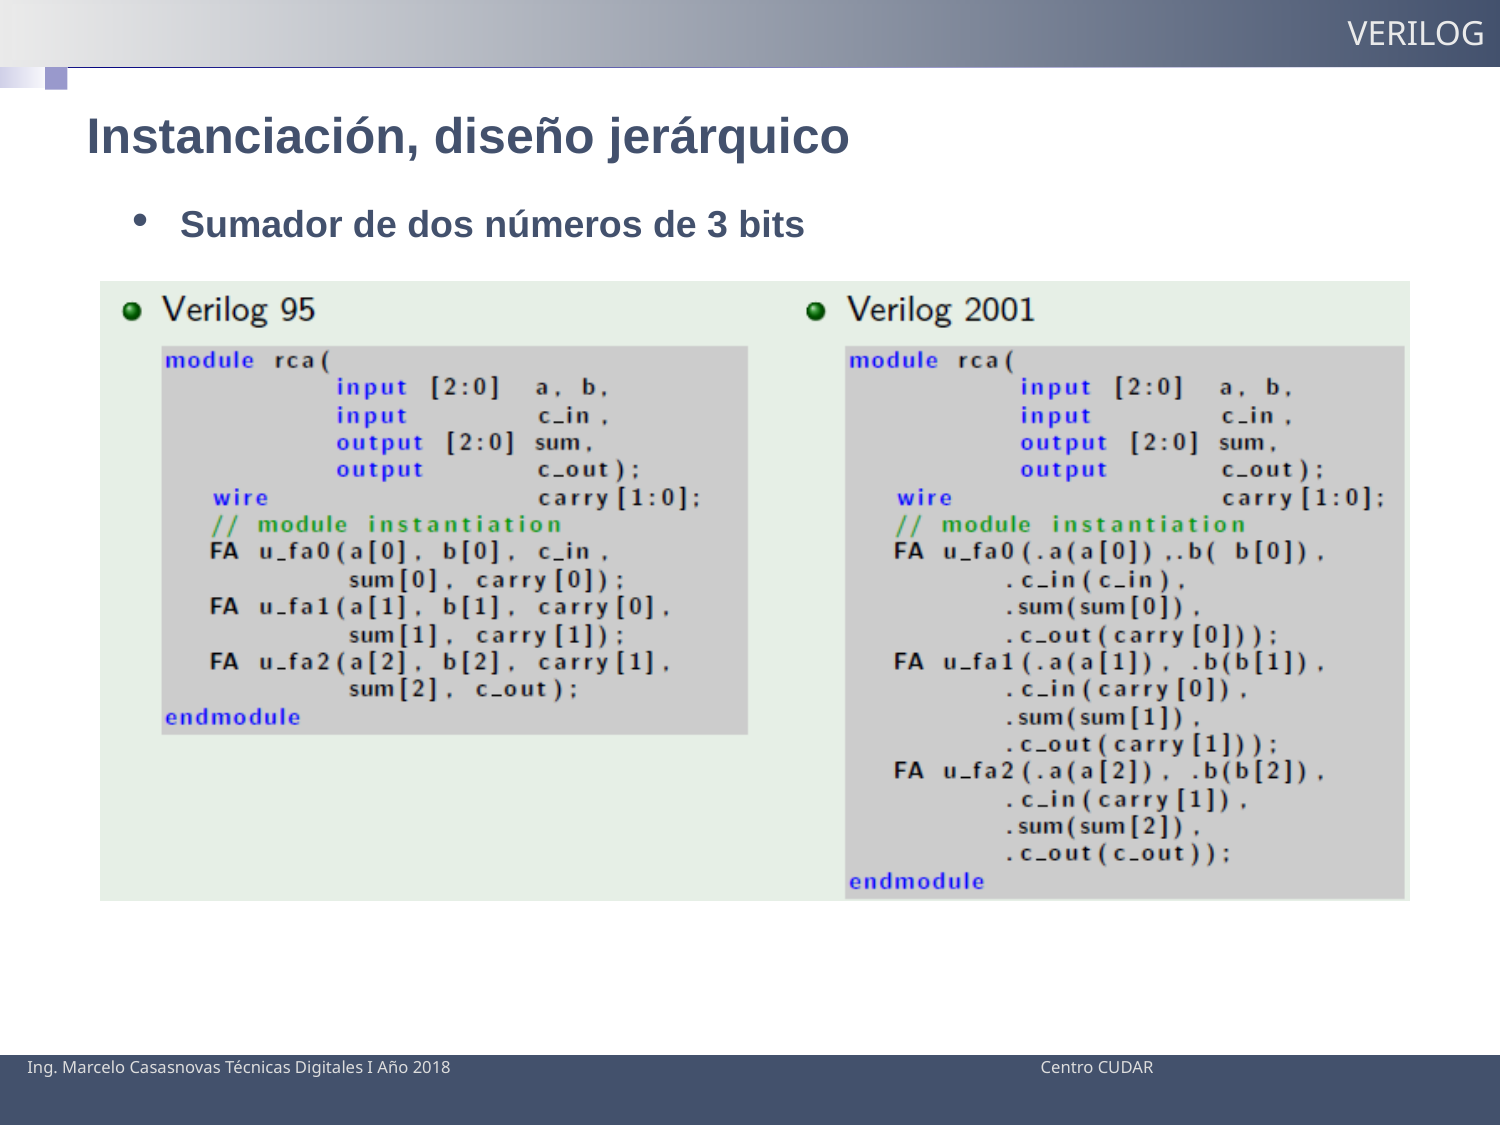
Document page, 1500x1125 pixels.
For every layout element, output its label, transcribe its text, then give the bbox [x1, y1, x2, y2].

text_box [0, 0, 1500, 67]
text_box Instanciación, diseño jerárquico [71, 95, 866, 171]
text_box Sumador de dos números de 3 bits [117, 184, 821, 255]
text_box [0, 1054, 1500, 1125]
picture [100, 280, 1410, 901]
